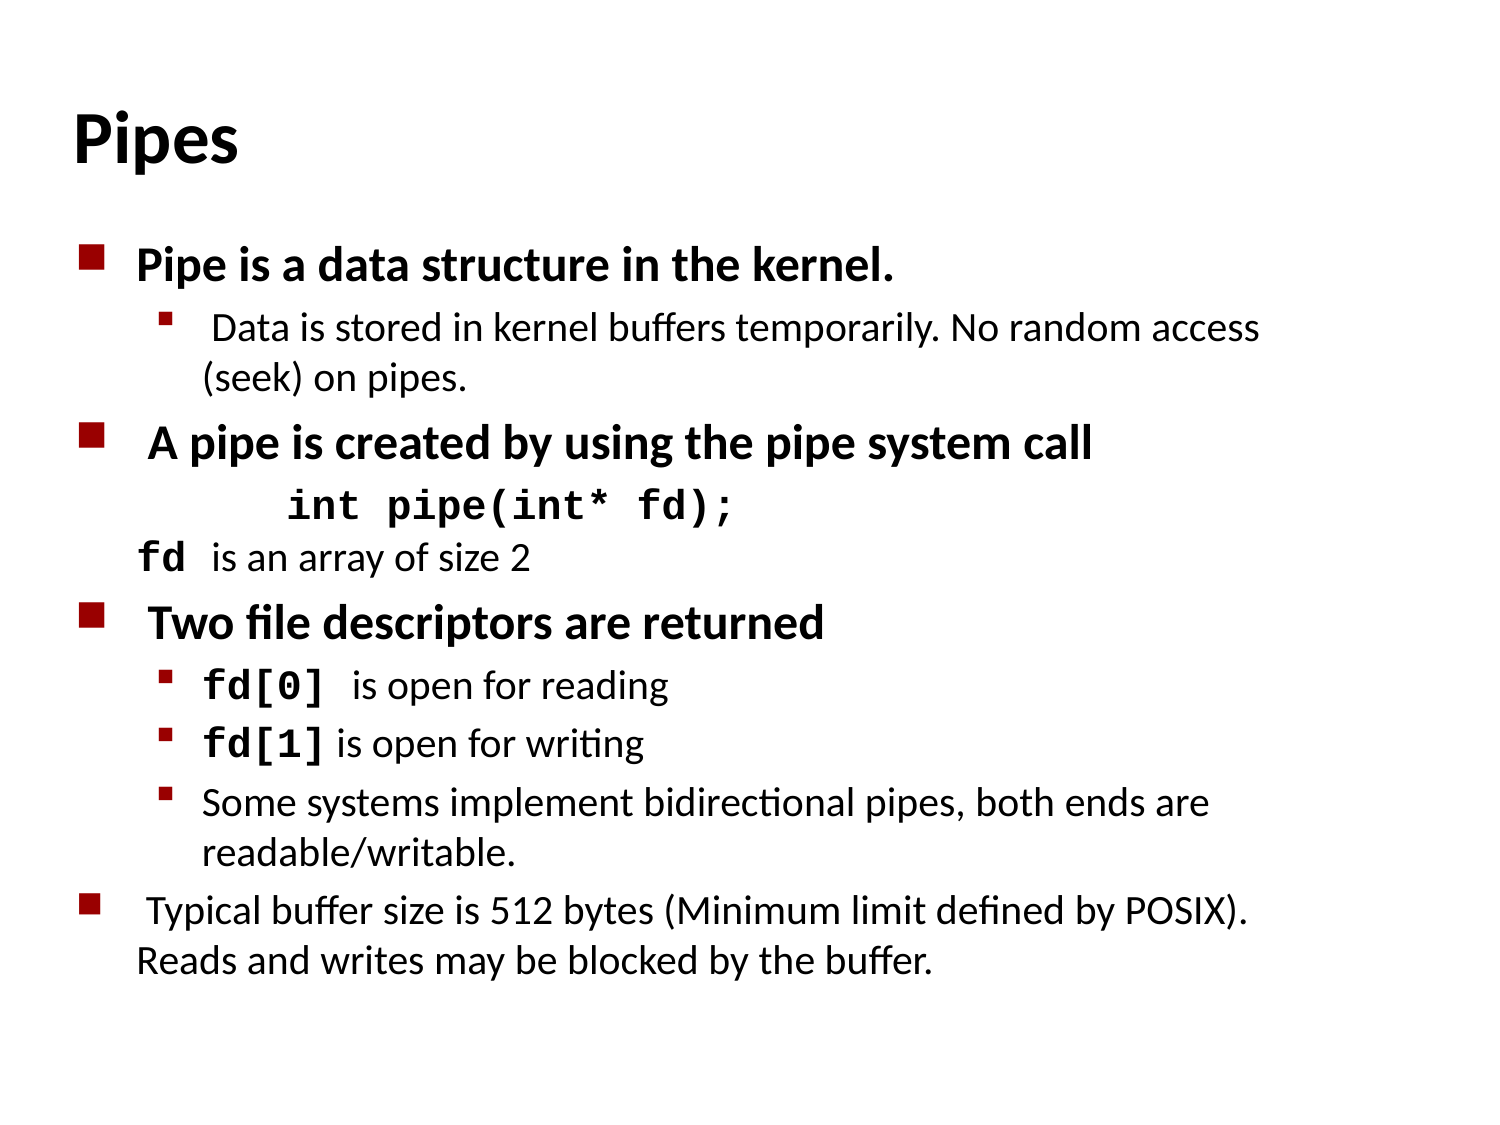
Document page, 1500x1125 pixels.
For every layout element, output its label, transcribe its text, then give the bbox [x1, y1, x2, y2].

title Pipes [58, 71, 1305, 197]
list Pipe is a data structure in the kernel. Data is stored in kernel buffers temporarily. No random access (seek) on pipes. A pipe is created by using the pipe system call int pipe(int* fd); fd is an array of size 2 Two file descriptors are returned fd[0] is open for reading fd[1] is open for writing Some systems implement bidirectional pipes, both ends are readable/writable. Typical buffer size is 512 bytes (Minimum limit defined by POSIX). Reads and writes may be blocked by the buffer. [64, 223, 1361, 1040]
